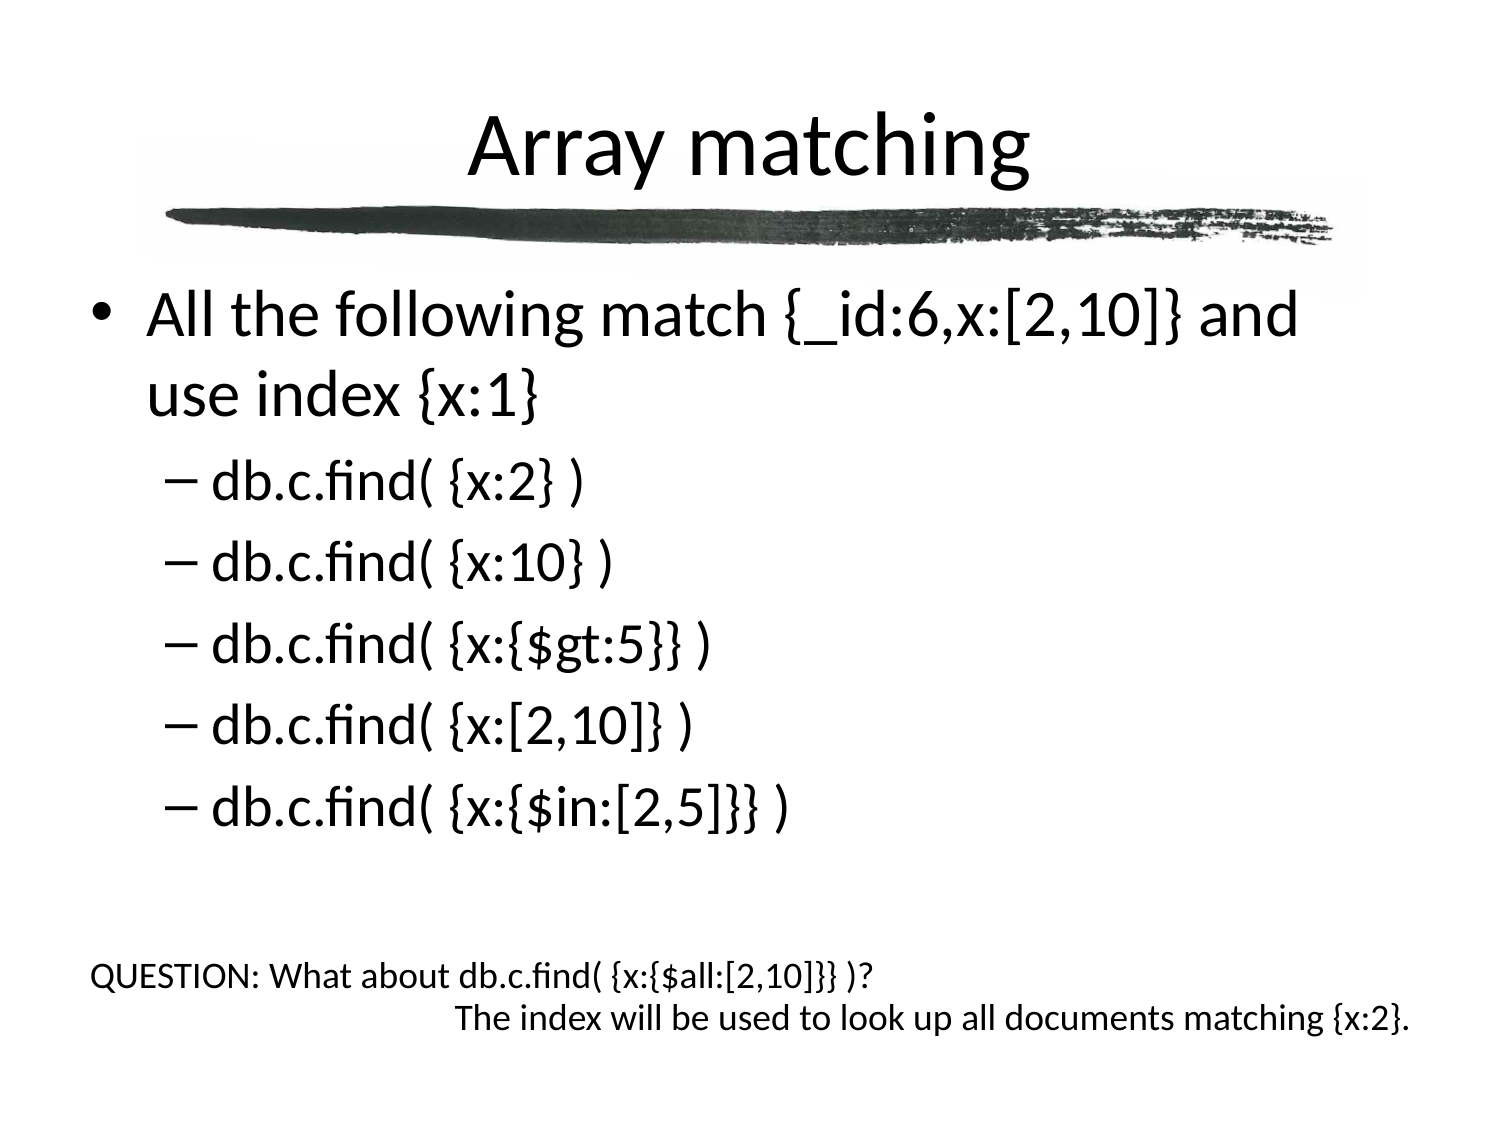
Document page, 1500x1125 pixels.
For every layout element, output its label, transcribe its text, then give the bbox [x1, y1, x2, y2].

picture [136, 233, 1363, 262]
title Array matching [75, 45, 1425, 233]
text_box QUESTION: What about db.c.find( {x:{$all:[2,10]}} )? [74, 943, 1425, 1004]
list All the following match {_id:6,x:[2,10]} and use index {x:1} db.c.find( {x:2} ) db.c.find( {x:10} ) db.c.find( {x:{$gt:5}} ) db.c.find( {x:[2,10]} ) db.c.find( {x:{$in:[2,5]}} ) [75, 260, 1425, 943]
text_box The index will be used to look up all documents matching {x:2}. [76, 985, 1427, 1046]
